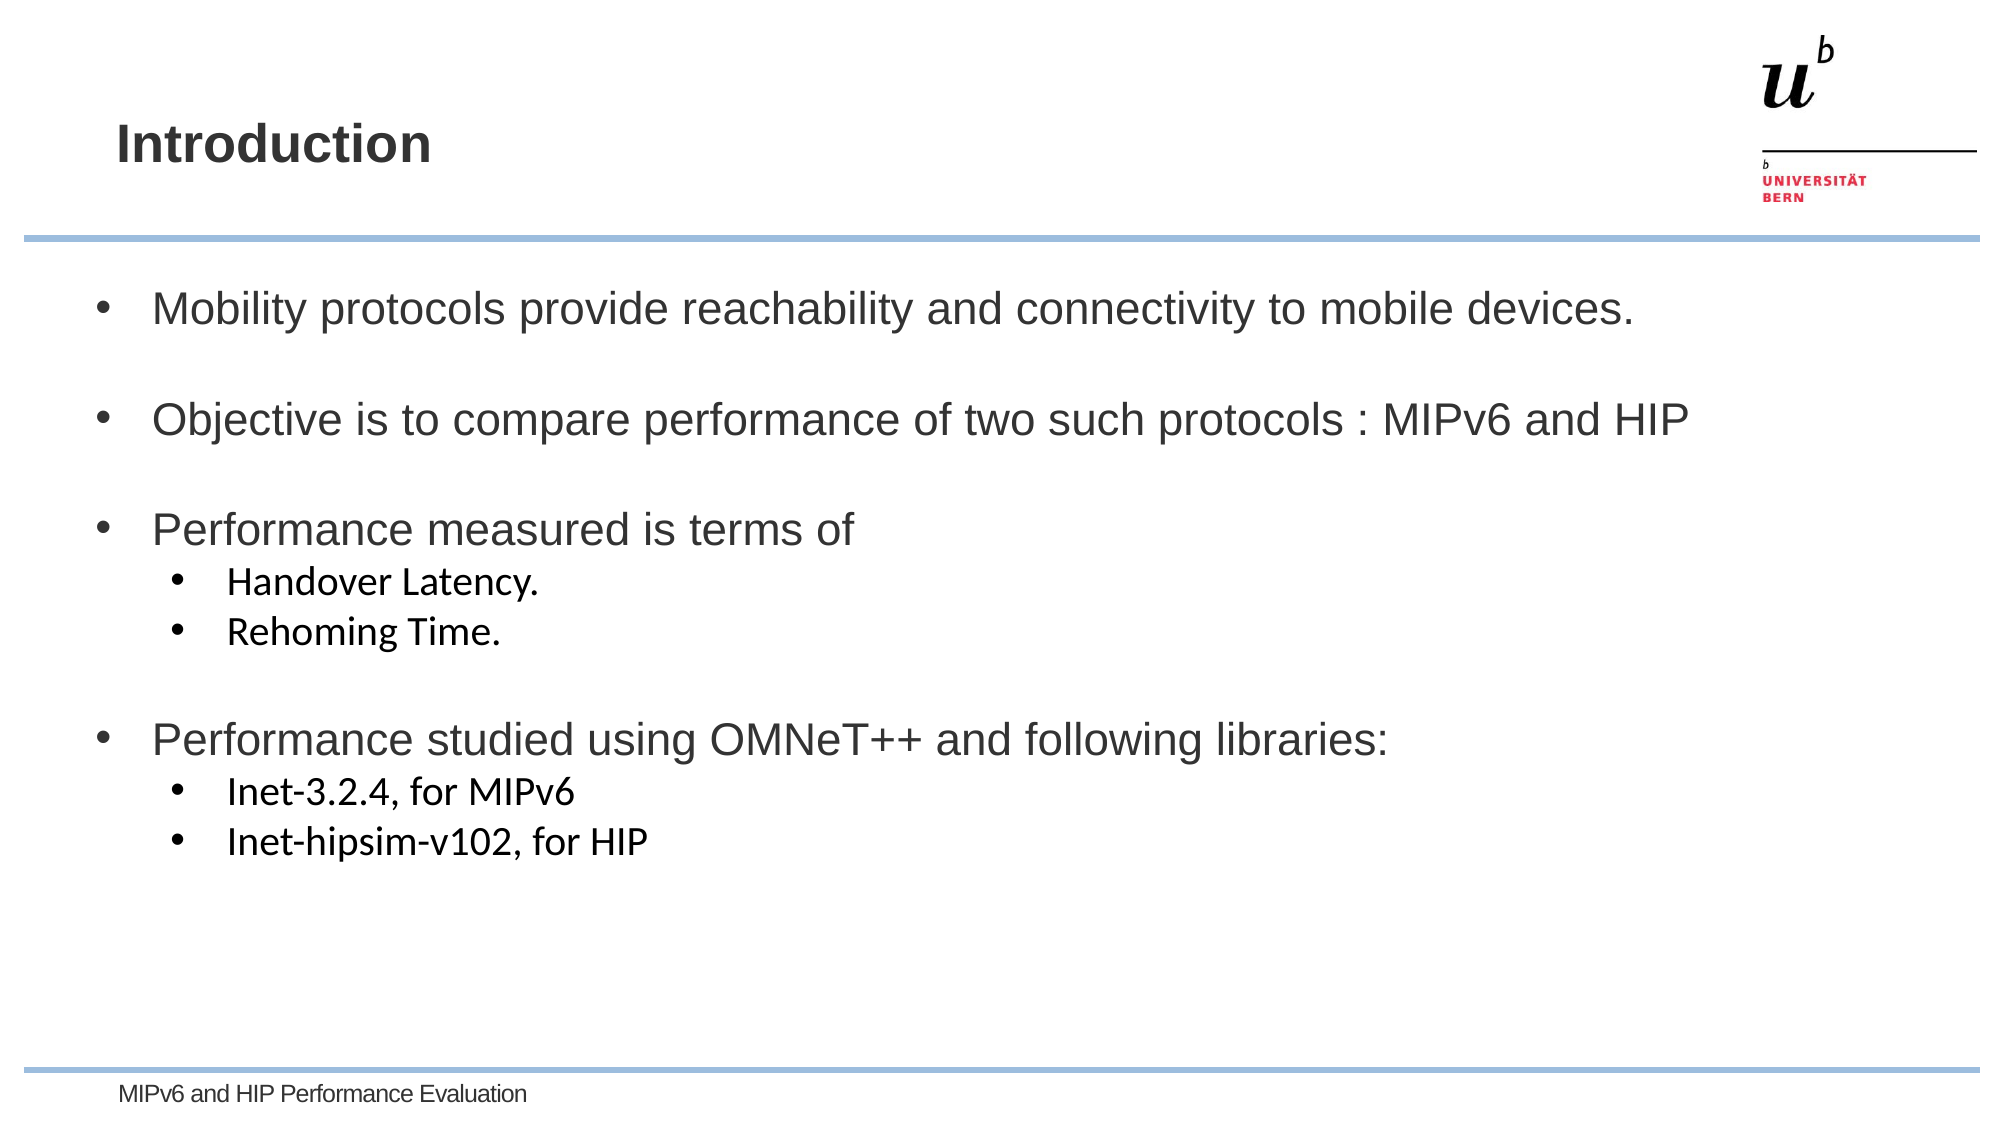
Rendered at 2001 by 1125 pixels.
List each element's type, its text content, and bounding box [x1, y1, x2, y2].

footer MIPv6 and HIP Performance Evaluation [115, 1077, 586, 1107]
title Introduction [115, 108, 1884, 174]
list Mobility protocols provide reachability and connectivity to mobile devices. Objective is to compare performance of two such protocols : MIPv6 and HIP Performance measured is terms of Handover Latency. Rehoming Time. Performance studied using OMNeT++ and following libraries: Inet-3.2.4, for MIPv6 Inet-hipsim-v102, for HIP [95, 279, 1905, 982]
picture [1762, 35, 1977, 202]
